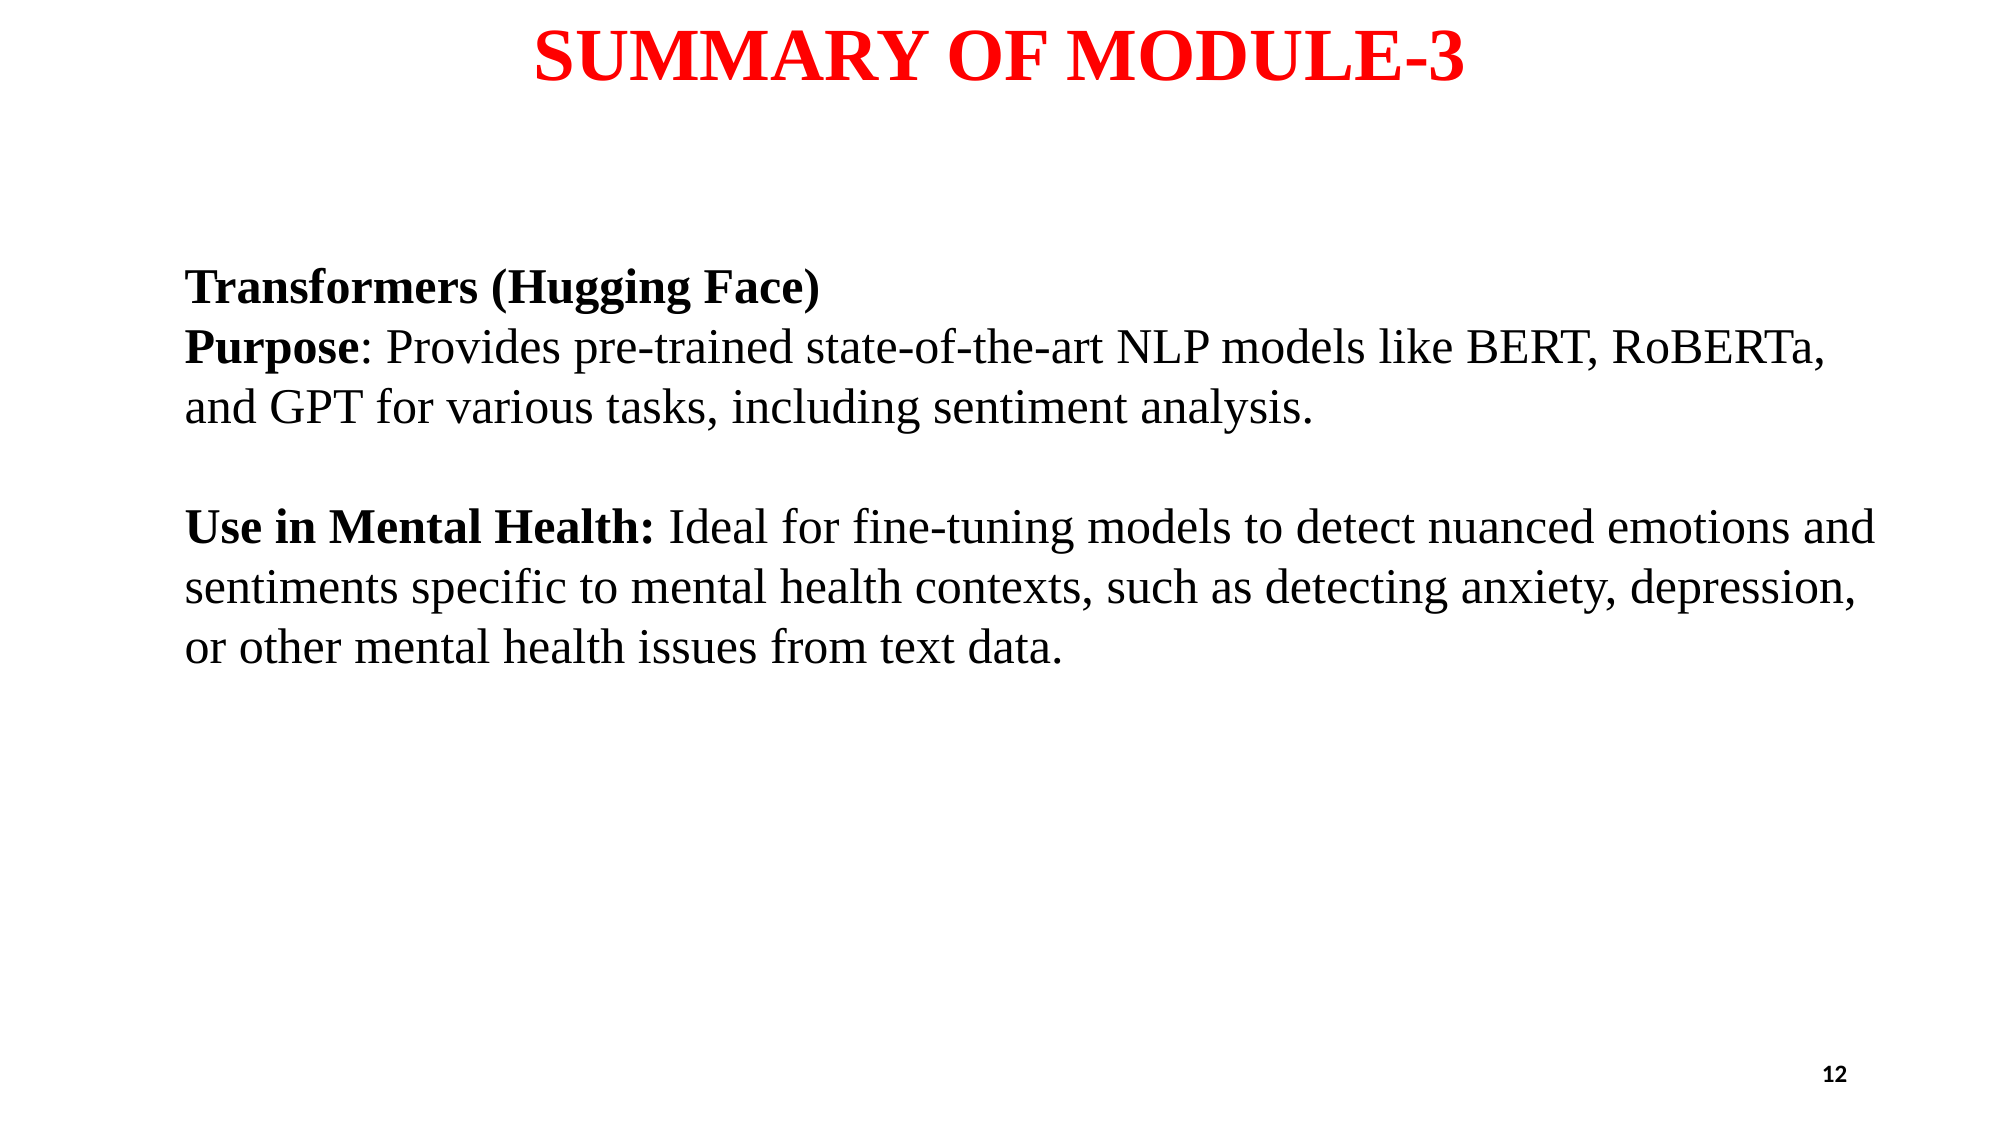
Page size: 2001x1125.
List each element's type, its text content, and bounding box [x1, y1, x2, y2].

title SUMMARY OF MODULE-3 [0, 0, 2000, 112]
list Transformers (Hugging Face) Purpose: Provides pre-trained state-of-the-art NLP models like BERT, RoBERTa, and GPT for various tasks, including sentiment analysis. Use in Mental Health: Ideal for fine-tuning models to detect nuanced emotions and sentiments specific to mental health contexts, such as detecting anxiety, depression, or other mental health issues from text data. [169, 246, 1895, 1073]
slide_number 12 [1412, 1042, 1863, 1103]
